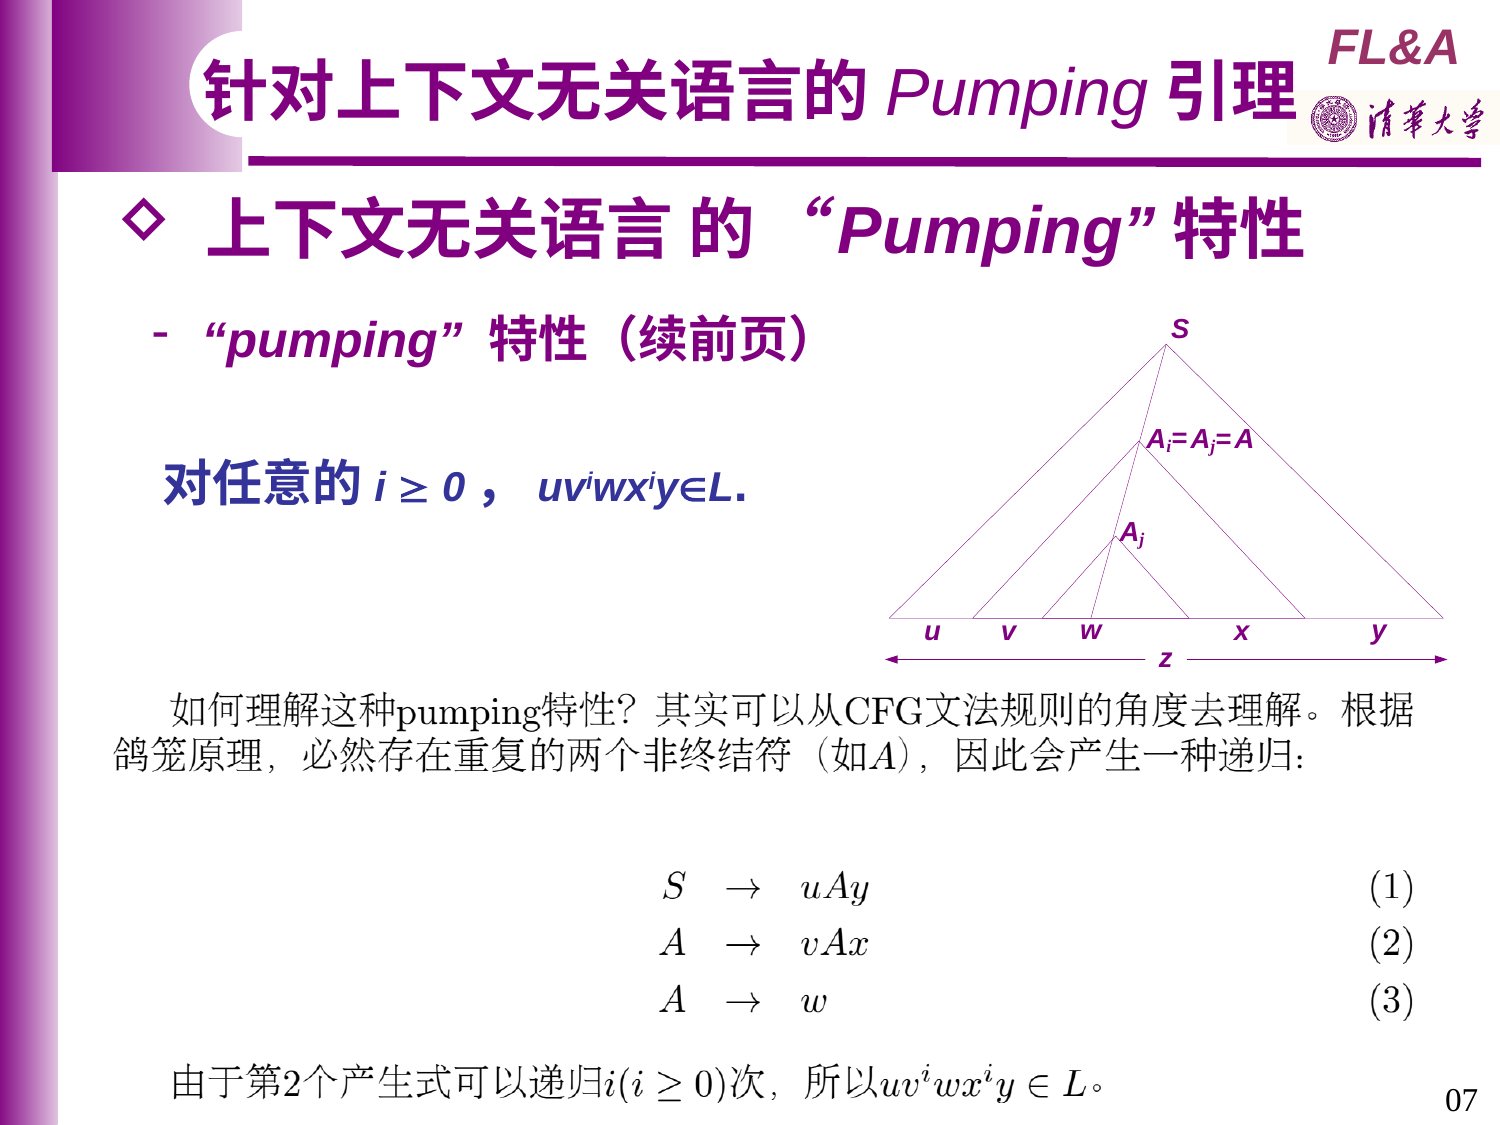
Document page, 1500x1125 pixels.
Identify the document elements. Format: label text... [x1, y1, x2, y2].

text_box 对任意的i  0，uviwxiyL. [147, 444, 774, 520]
picture [1287, 90, 1500, 145]
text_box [869, 311, 1463, 679]
text_box “pumping” 特性（续前页） [137, 299, 927, 375]
picture [113, 690, 1413, 1103]
text_box 上下文无关语言 的“Pumping”特性 [99, 174, 1413, 275]
text_box 针对上下文无关语言的Pumping引理 [187, 37, 1325, 138]
text_box 07 [1423, 1070, 1500, 1125]
